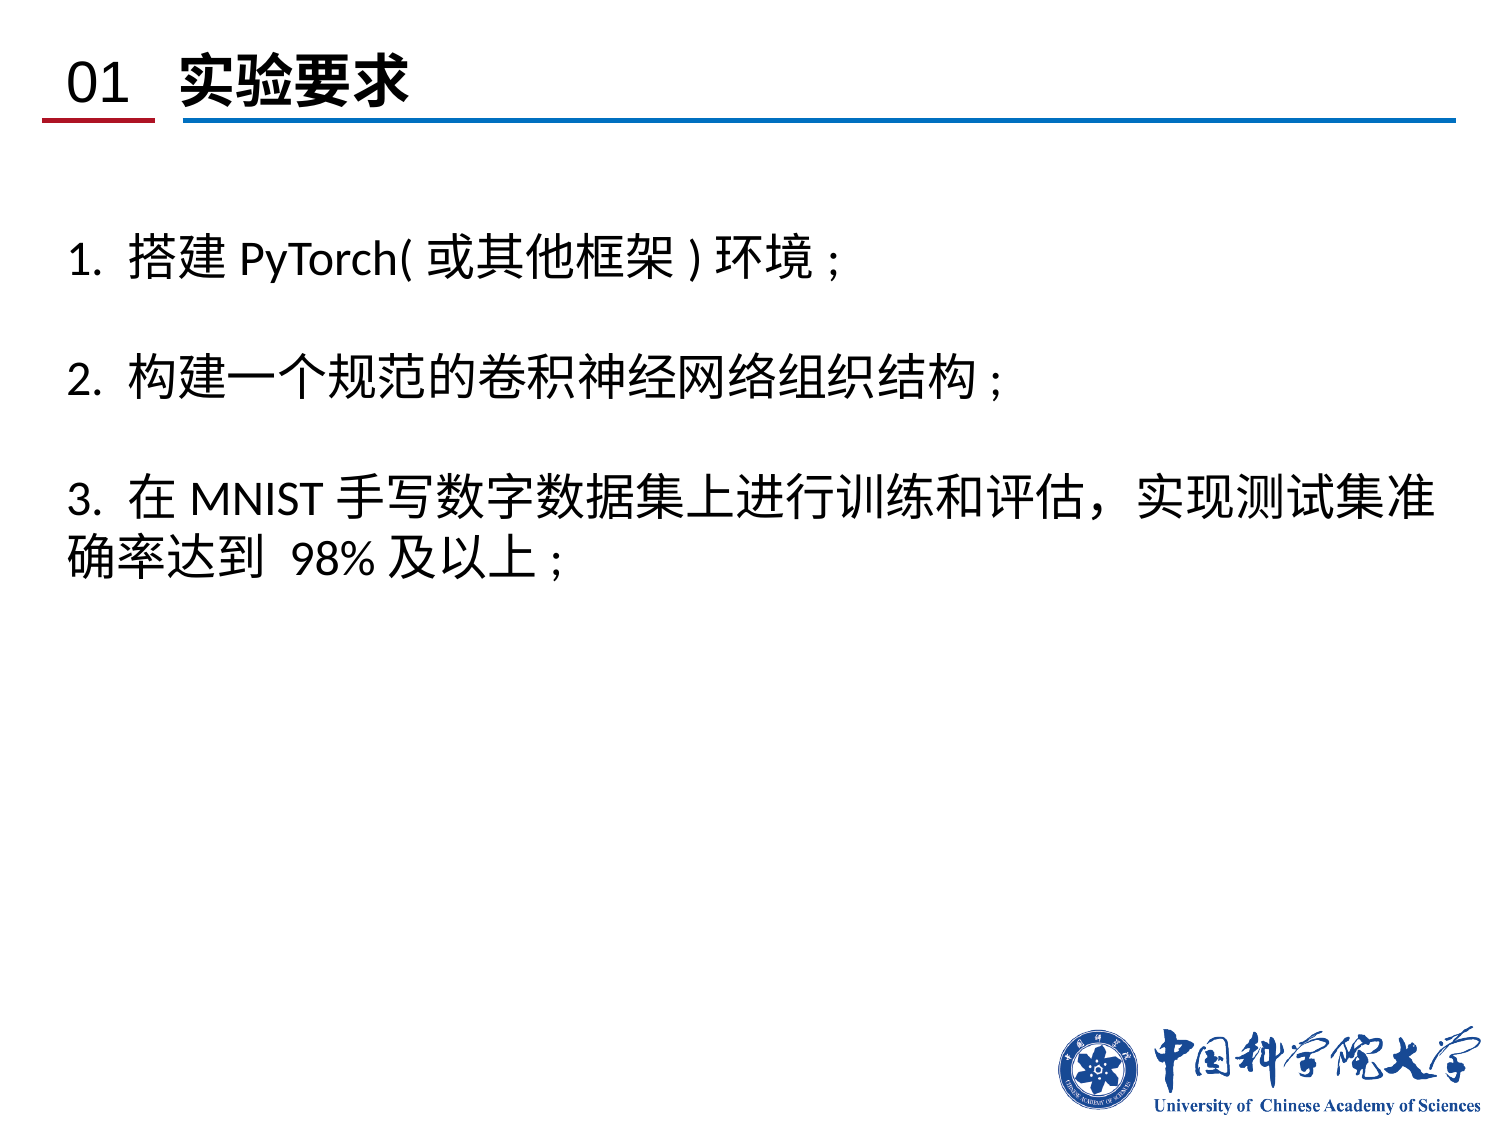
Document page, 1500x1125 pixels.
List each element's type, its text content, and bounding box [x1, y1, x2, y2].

text_box 01 实验要求 [51, 36, 731, 122]
text_box 1. 搭建PyTorch(或其他框架)环境; 2. 构建一个规范的卷积神经网络组织结构; 3. 在MNIST手写数字数据集上进行训练和评估，实现测试集准确率达到 98%及以上; [51, 218, 1457, 654]
picture [1058, 1026, 1481, 1115]
